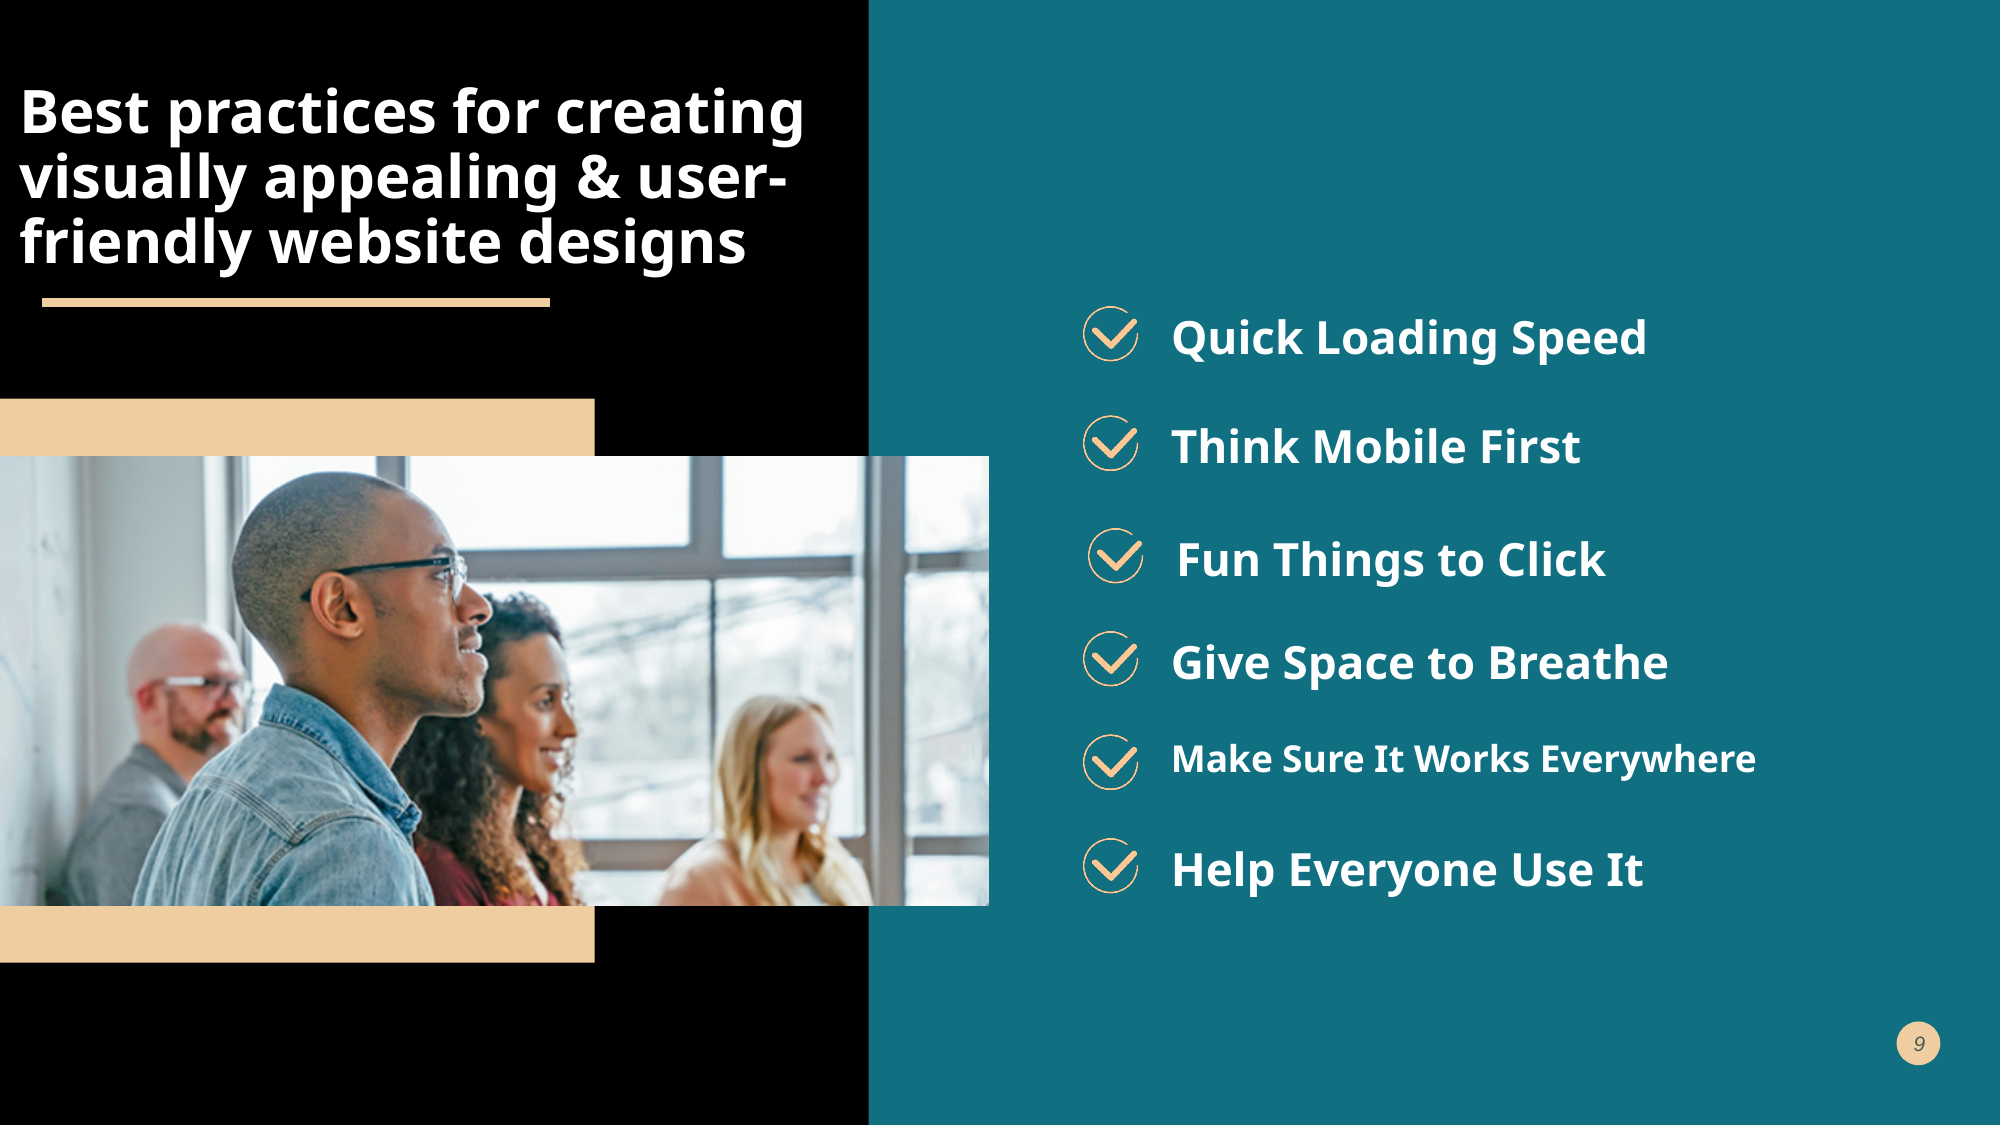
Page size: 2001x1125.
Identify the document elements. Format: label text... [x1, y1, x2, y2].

text_box Make Sure It Works Everywhere [1155, 723, 1895, 819]
list Quick Loading Speed [1155, 295, 1895, 390]
picture [1063, 286, 1158, 381]
picture [1063, 818, 1158, 913]
picture [1063, 611, 1158, 706]
picture [1063, 714, 1158, 810]
title Best practices for creating visually appealing & user-friendly website designs [4, 33, 867, 285]
picture [1063, 395, 1158, 491]
text_box Think Mobile First [1155, 404, 1895, 500]
text_box Fun Things to Click [1161, 517, 1901, 612]
slide_number 9 [1881, 1012, 1940, 1073]
picture [1068, 508, 1163, 603]
text_box Help Everyone Use It [1155, 827, 1895, 922]
picture [0, 456, 989, 906]
text_box Give Space to Breathe [1155, 620, 1895, 715]
